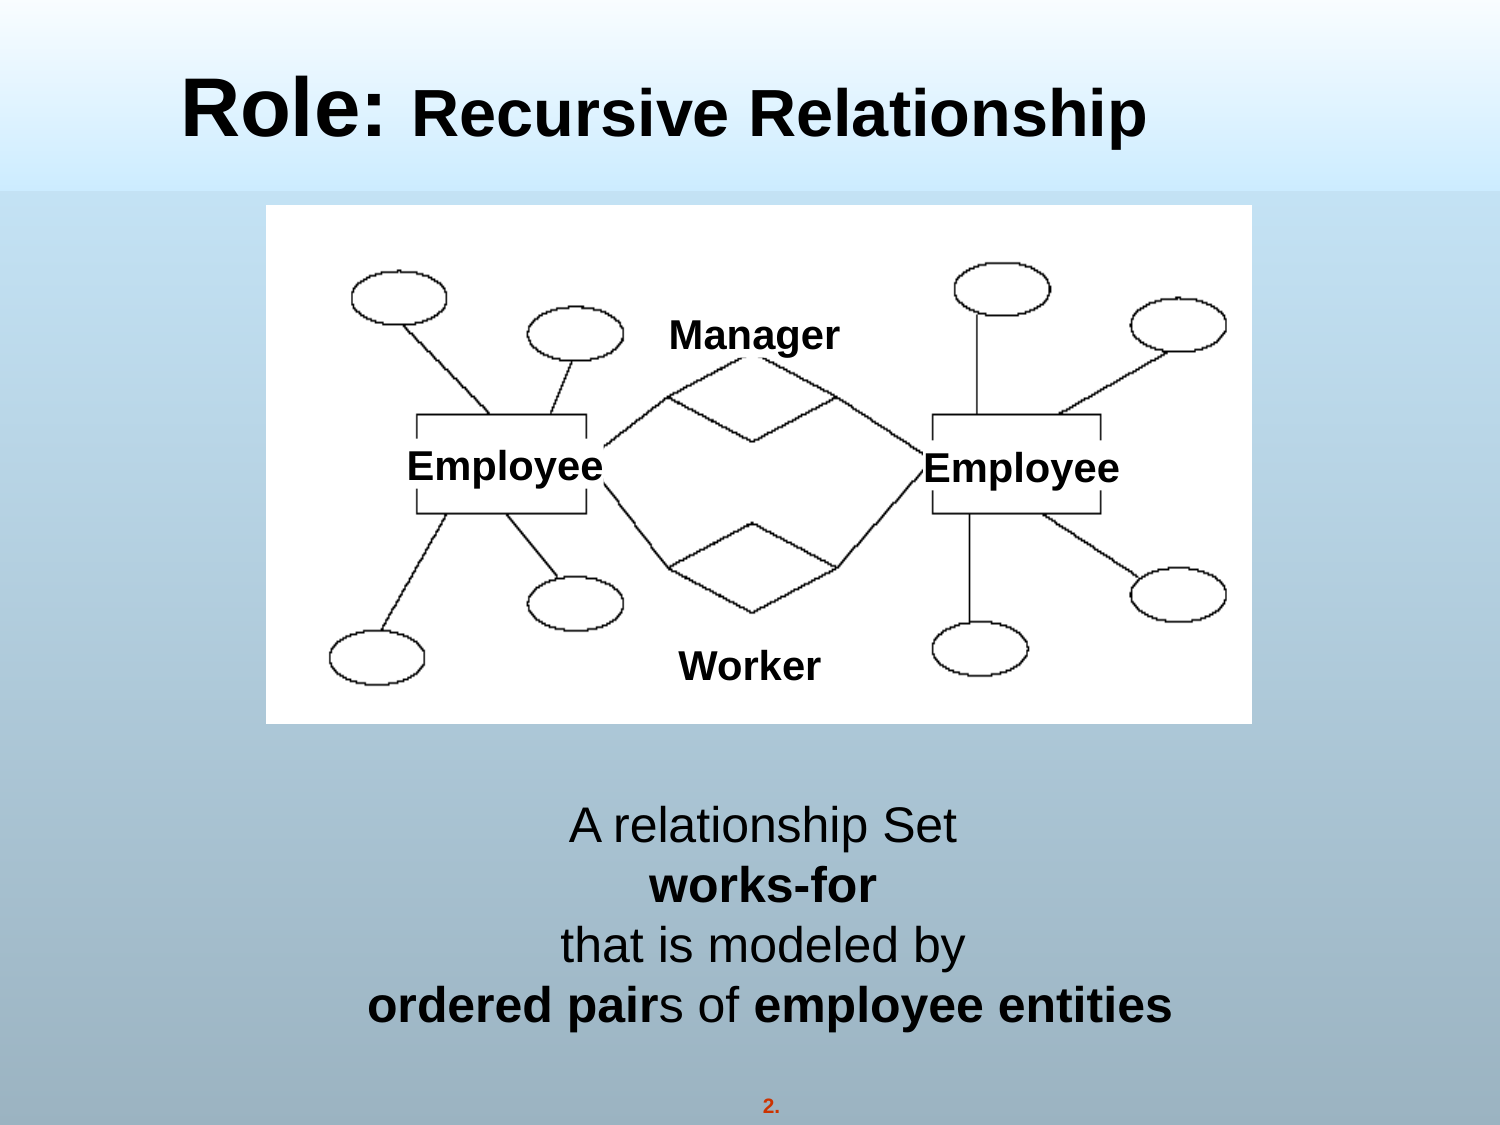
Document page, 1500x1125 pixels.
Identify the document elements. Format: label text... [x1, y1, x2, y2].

text_box Role: Recursive Relationship [165, 45, 1164, 161]
text_box A relationship Set works-for that is modeled by ordered pairs of employee entities [311, 785, 1229, 1040]
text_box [266, 205, 1252, 724]
